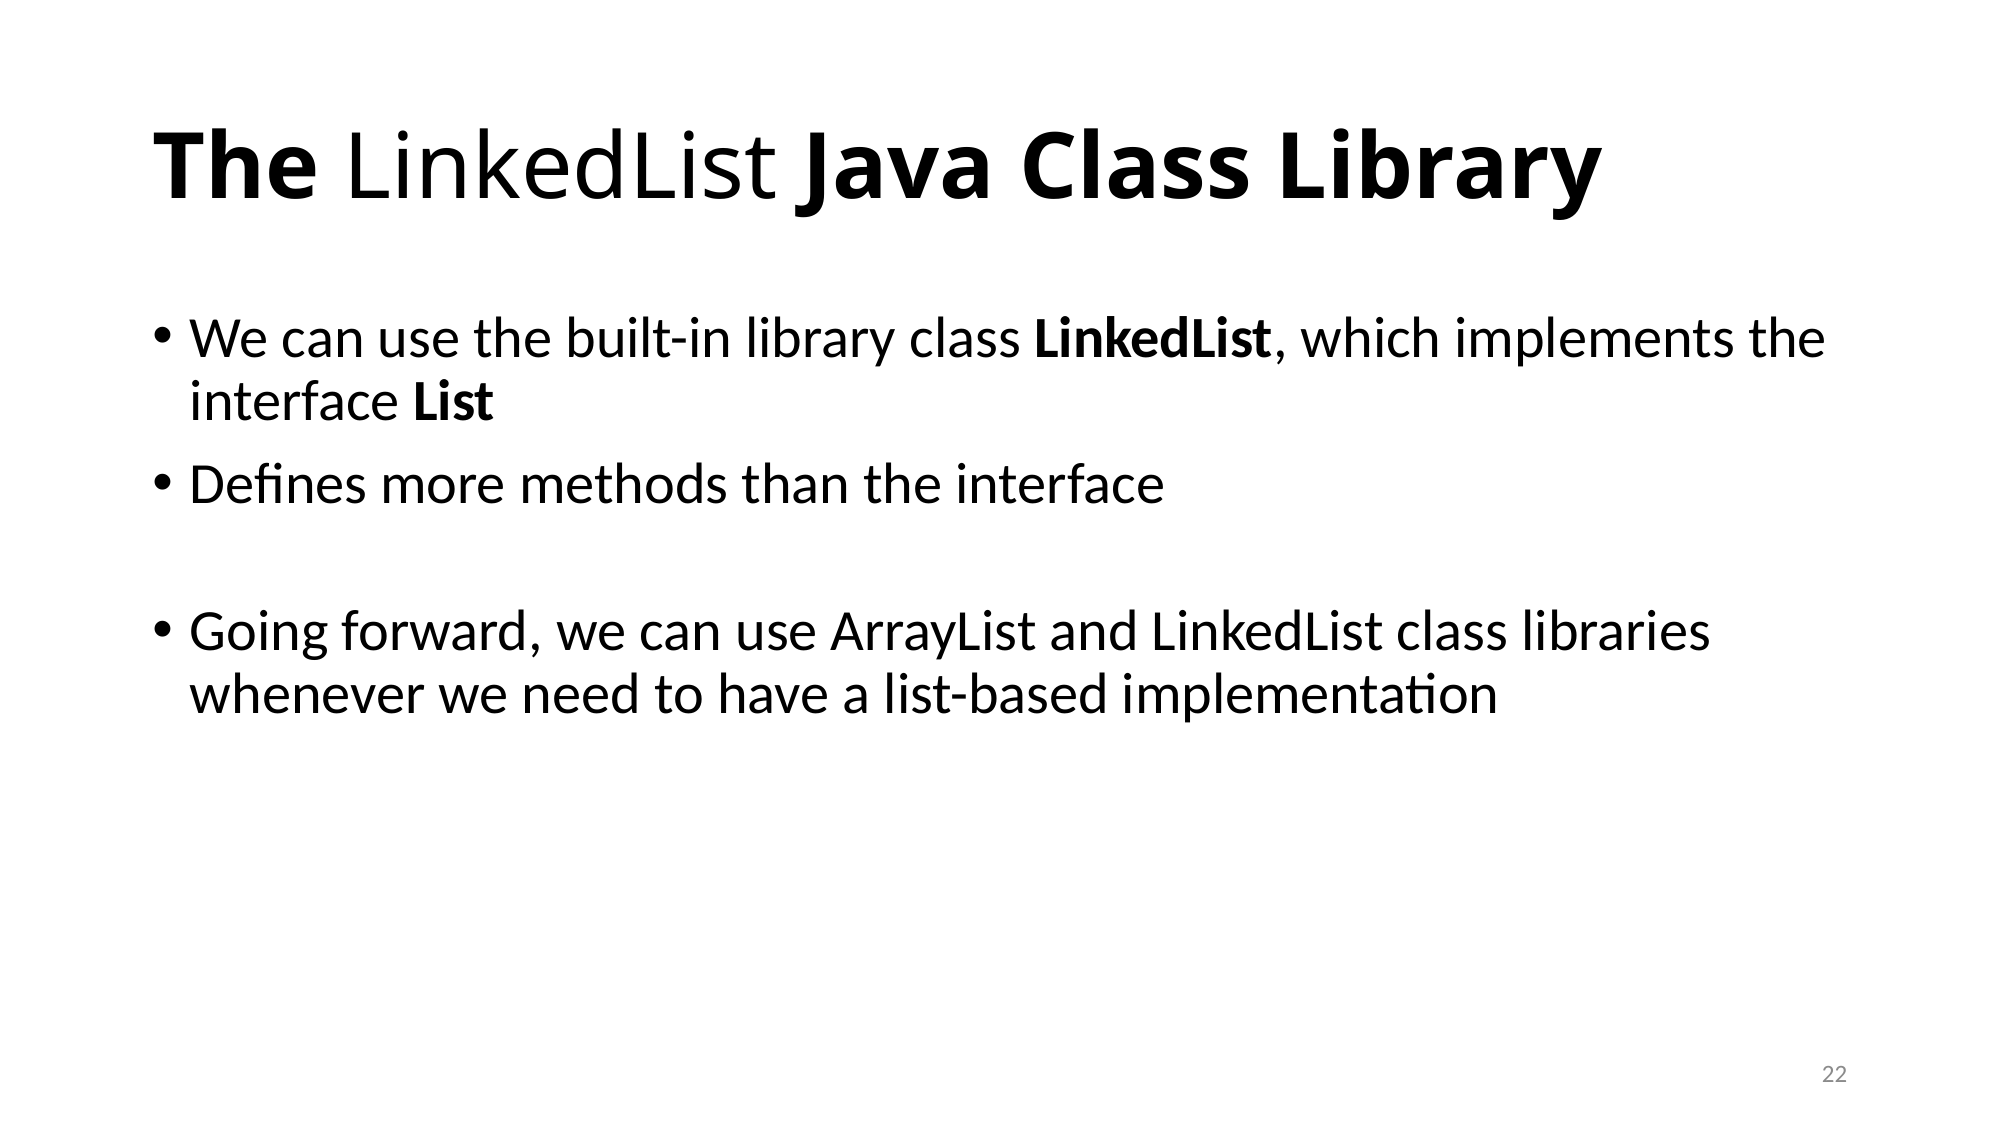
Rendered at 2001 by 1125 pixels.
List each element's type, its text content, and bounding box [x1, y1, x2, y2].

title The LinkedList Java Class Library [137, 59, 1863, 278]
list We can use the built-in library class LinkedList, which implements the interface List Defines more methods than the interface Going forward, we can use ArrayList and LinkedList class libraries whenever we need to have a list-based implementation [137, 299, 1863, 1014]
slide_number 22 [1412, 1042, 1863, 1103]
